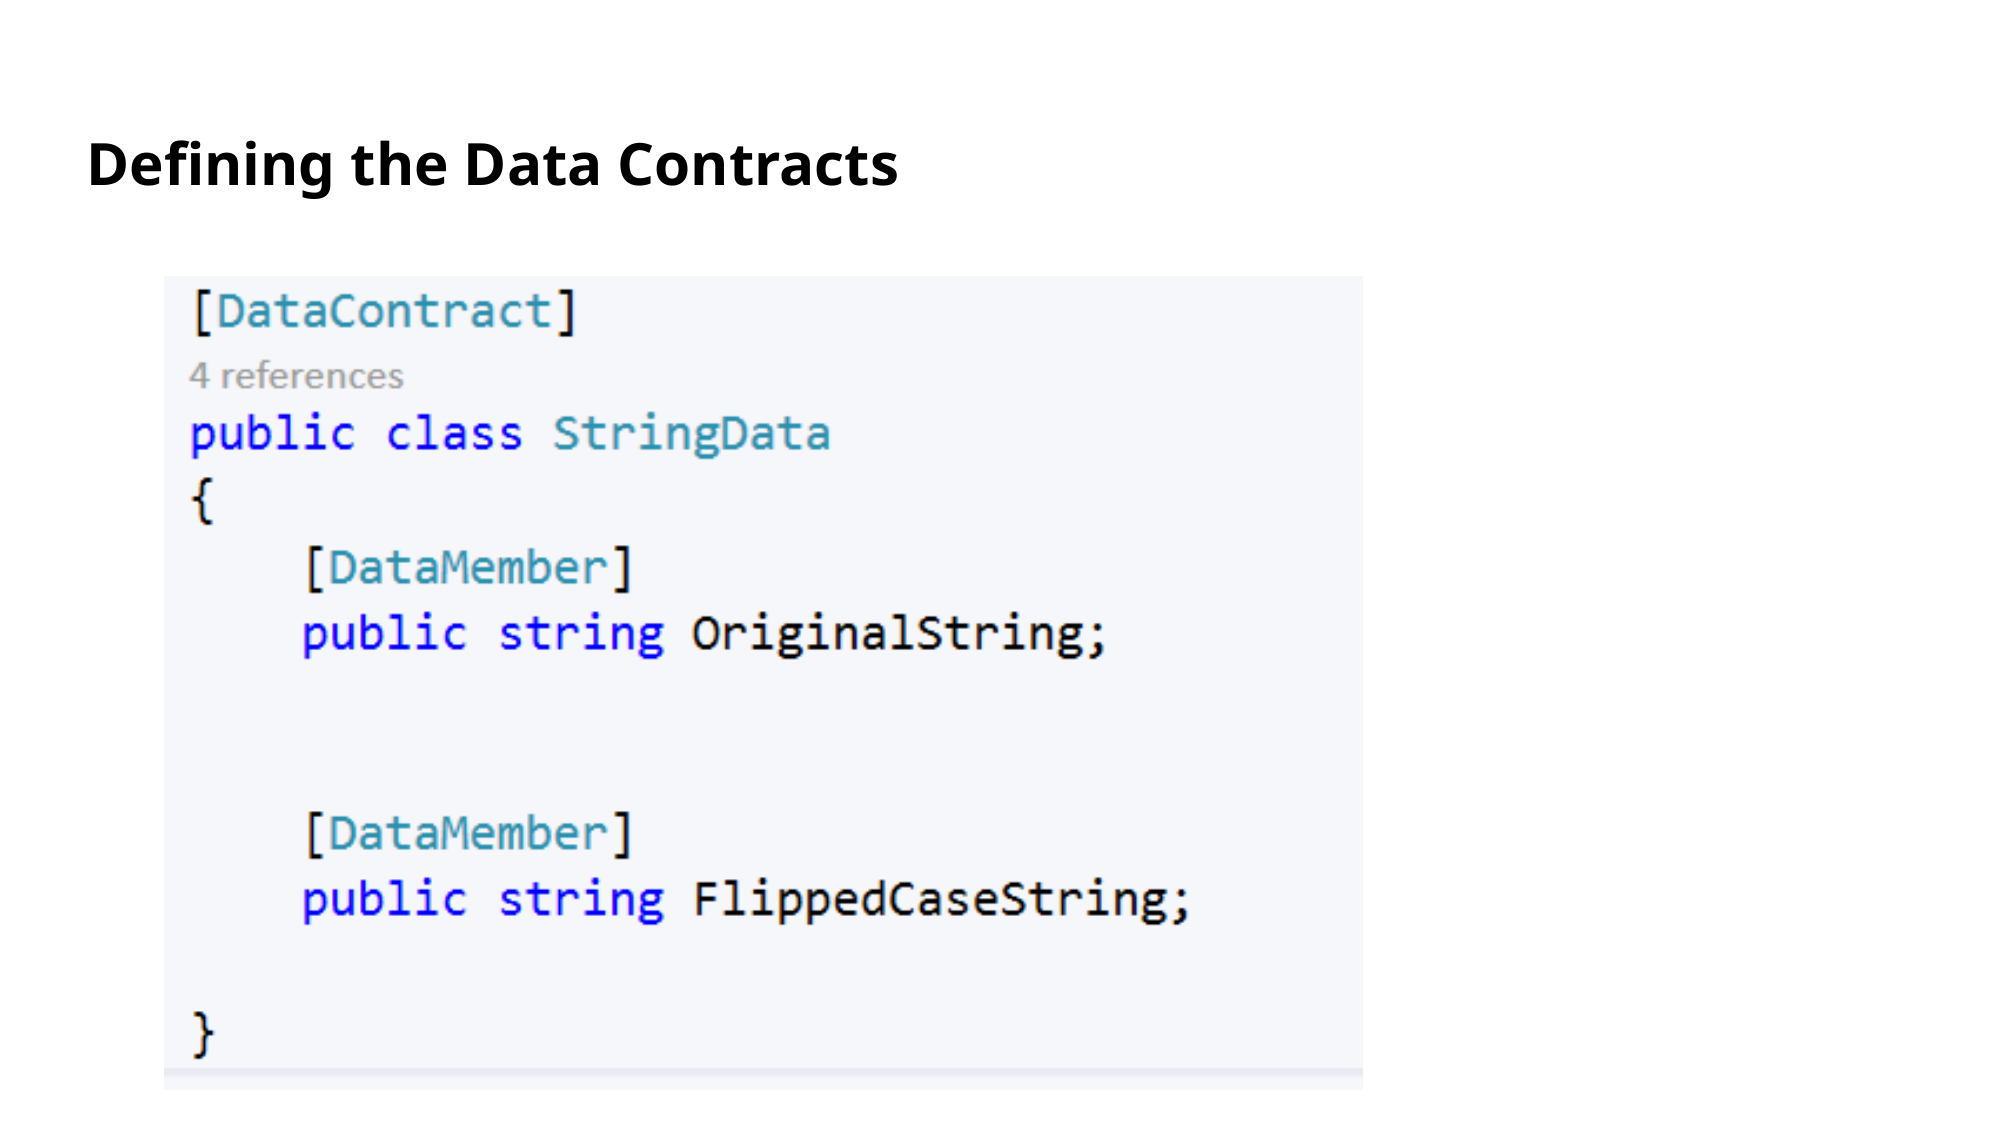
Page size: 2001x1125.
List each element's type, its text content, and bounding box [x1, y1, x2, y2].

picture [164, 276, 1363, 1090]
text_box Defining the Data Contracts [72, 119, 1741, 275]
